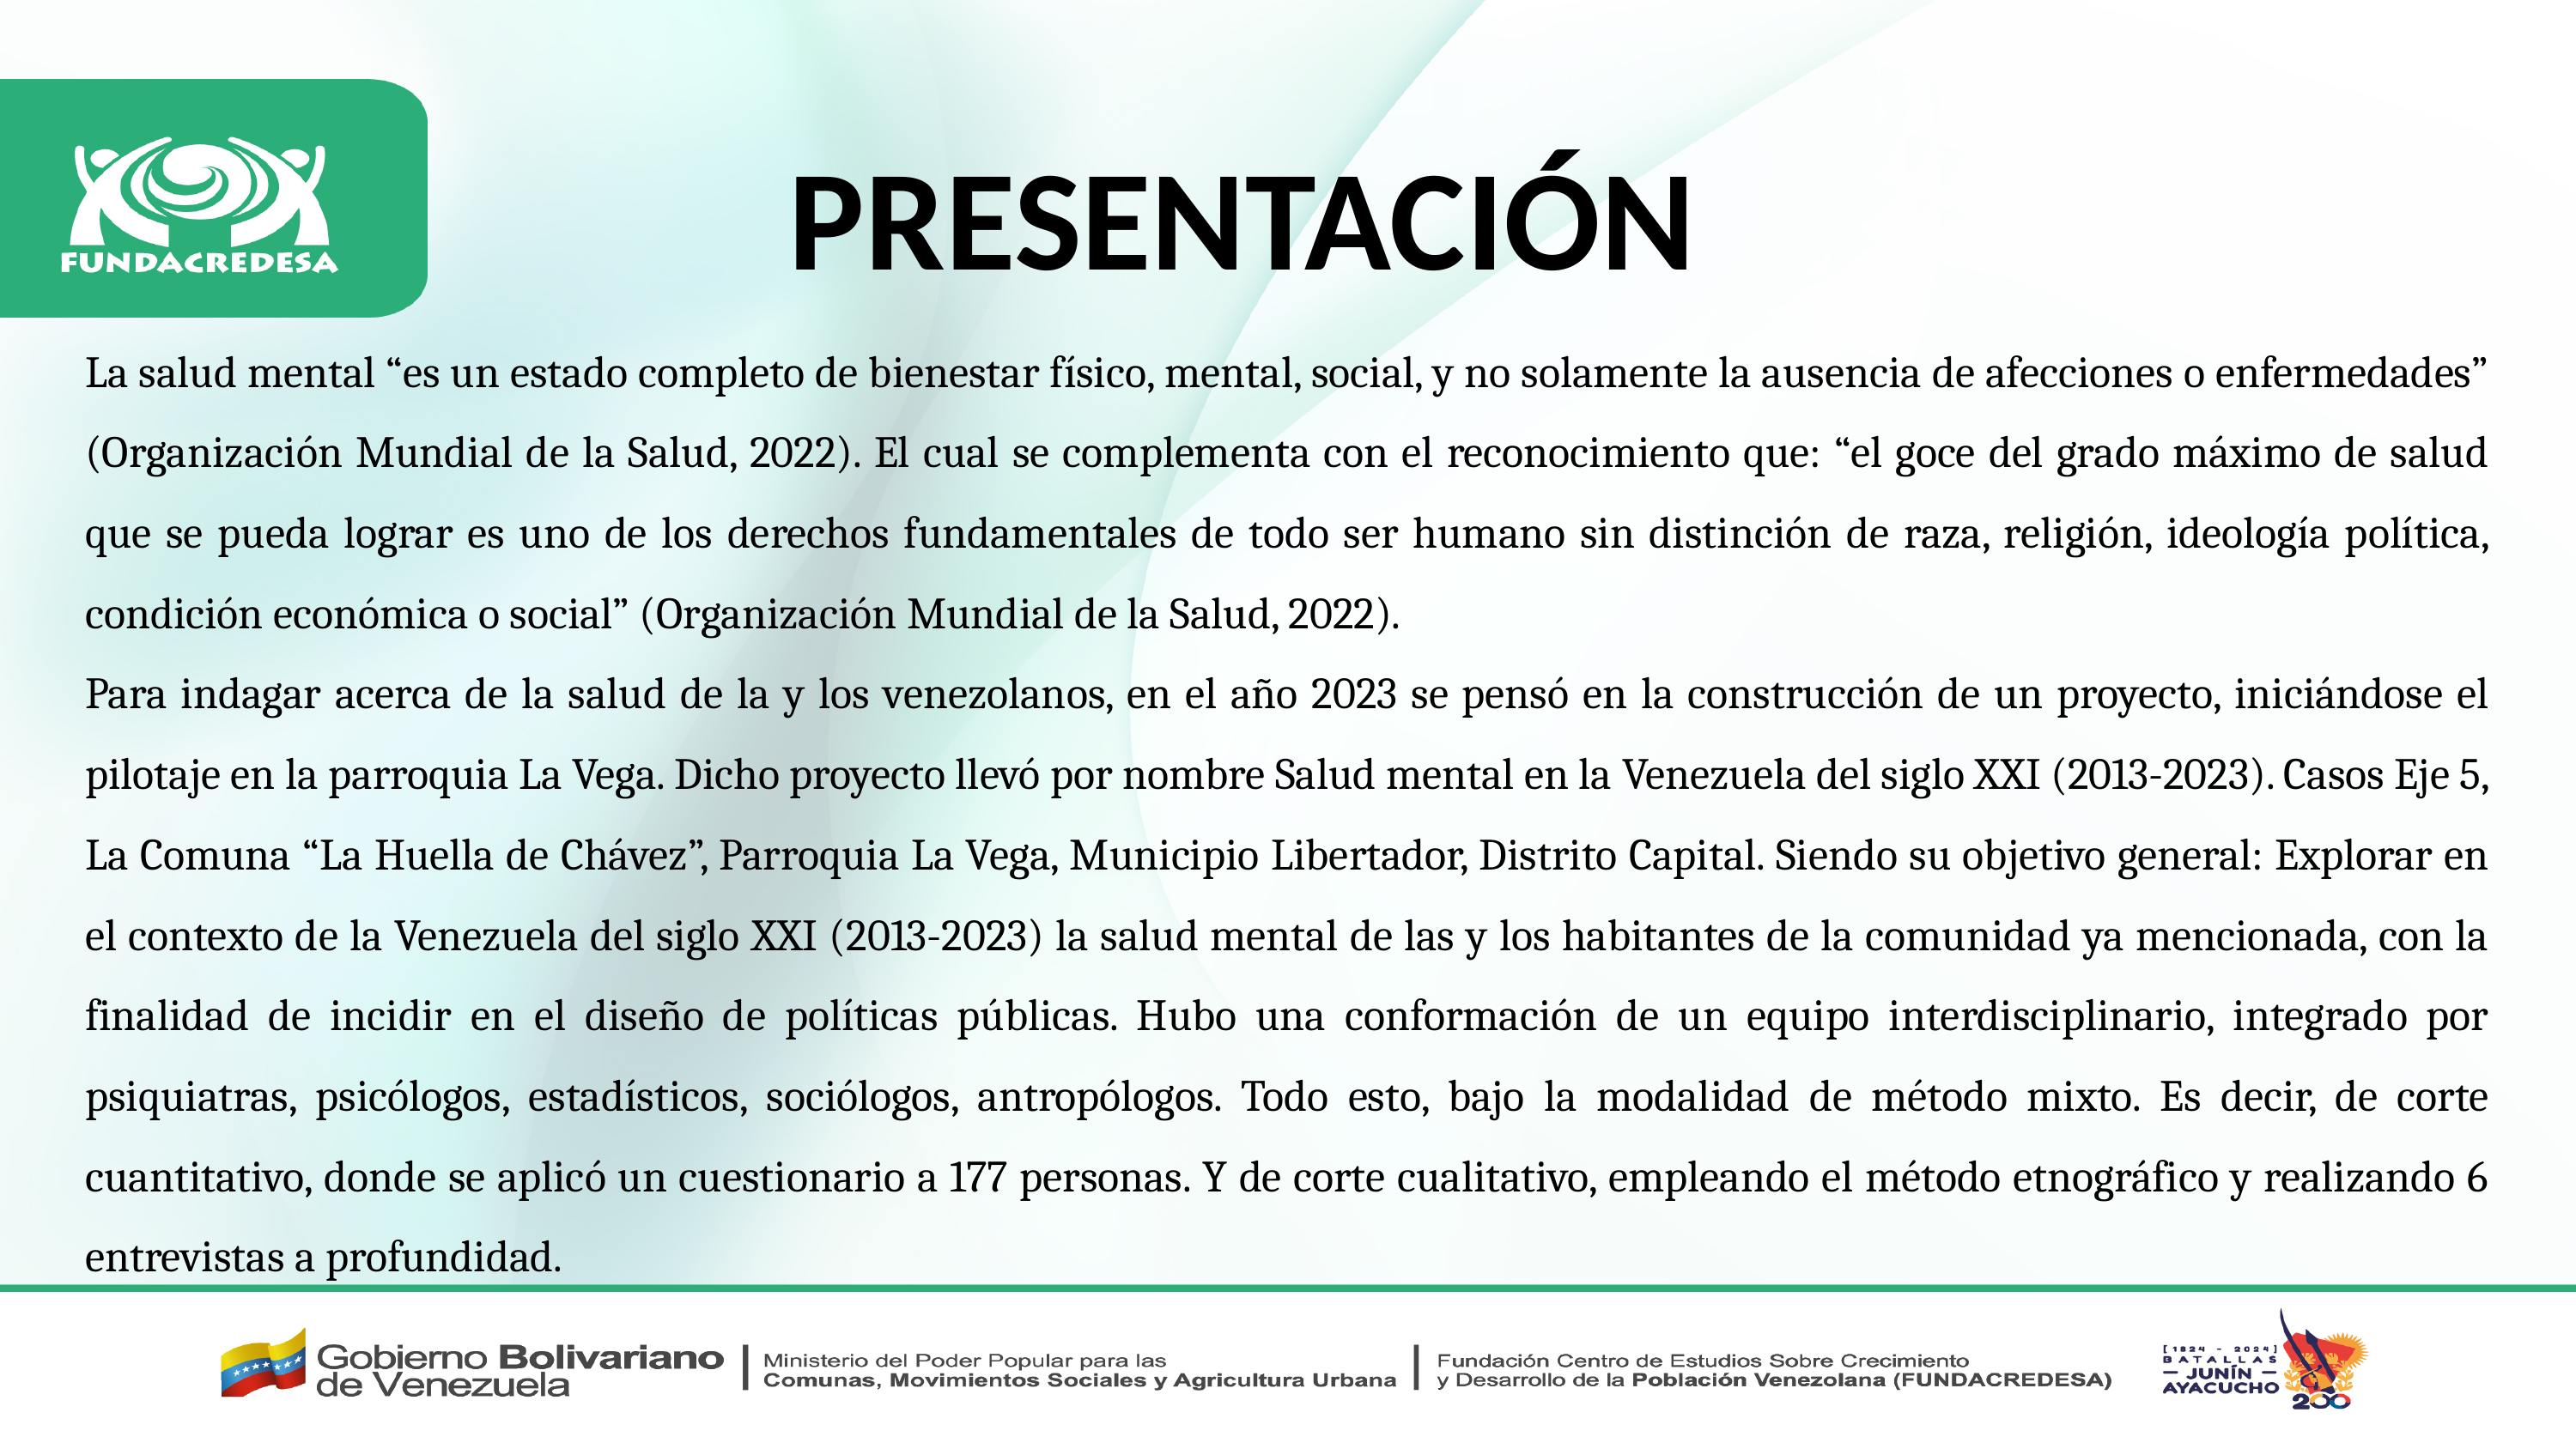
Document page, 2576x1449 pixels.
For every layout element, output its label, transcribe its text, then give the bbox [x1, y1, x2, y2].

list La salud mental “es un estado completo de bienestar físico, mental, social, y no solamente la ausencia de afecciones o enfermedades” (Organización Mundial de la Salud, 2022). El cual se complementa con el reconocimiento que: “el goce del grado máximo de salud que se pueda lograr es uno de los derechos fundamentales de todo ser humano sin distinción de raza, religión, ideología política, condición económica o social” (Organización Mundial de la Salud, 2022). Para indagar acerca de la salud de la y los venezolanos, en el año 2023 se pensó en la construcción de un proyecto, iniciándose el pilotaje en la parroquia La Vega. Dicho proyecto llevó por nombre Salud mental en la Venezuela del siglo XXI (2013-2023). Casos Eje 5, La Comuna “La Huella de Chávez”, Parroquia La Vega, Municipio Libertador, Distrito Capital. Siendo su objetivo general: Explorar en el contexto de la Venezuela del siglo XXI (2013-2023) la salud mental de las y los habitantes de la comunidad ya mencionada, con la finalidad de incidir en el diseño de políticas públicas. Hubo una conformación de un equipo interdisciplinario, integrado por psiquiatras, psicólogos, estadísticos, sociólogos, antropólogos. Todo esto, bajo la modalidad de método mixto. Es decir, de corte cuantitativo, donde se aplicó un cuestionario a 177 personas. Y de corte cualitativo, empleando el método etnográfico y realizando 6 entrevistas a profundidad. [70, 308, 2506, 1449]
title PRESENTACIÓN [699, 158, 1785, 268]
picture [0, 0, 2576, 1449]
